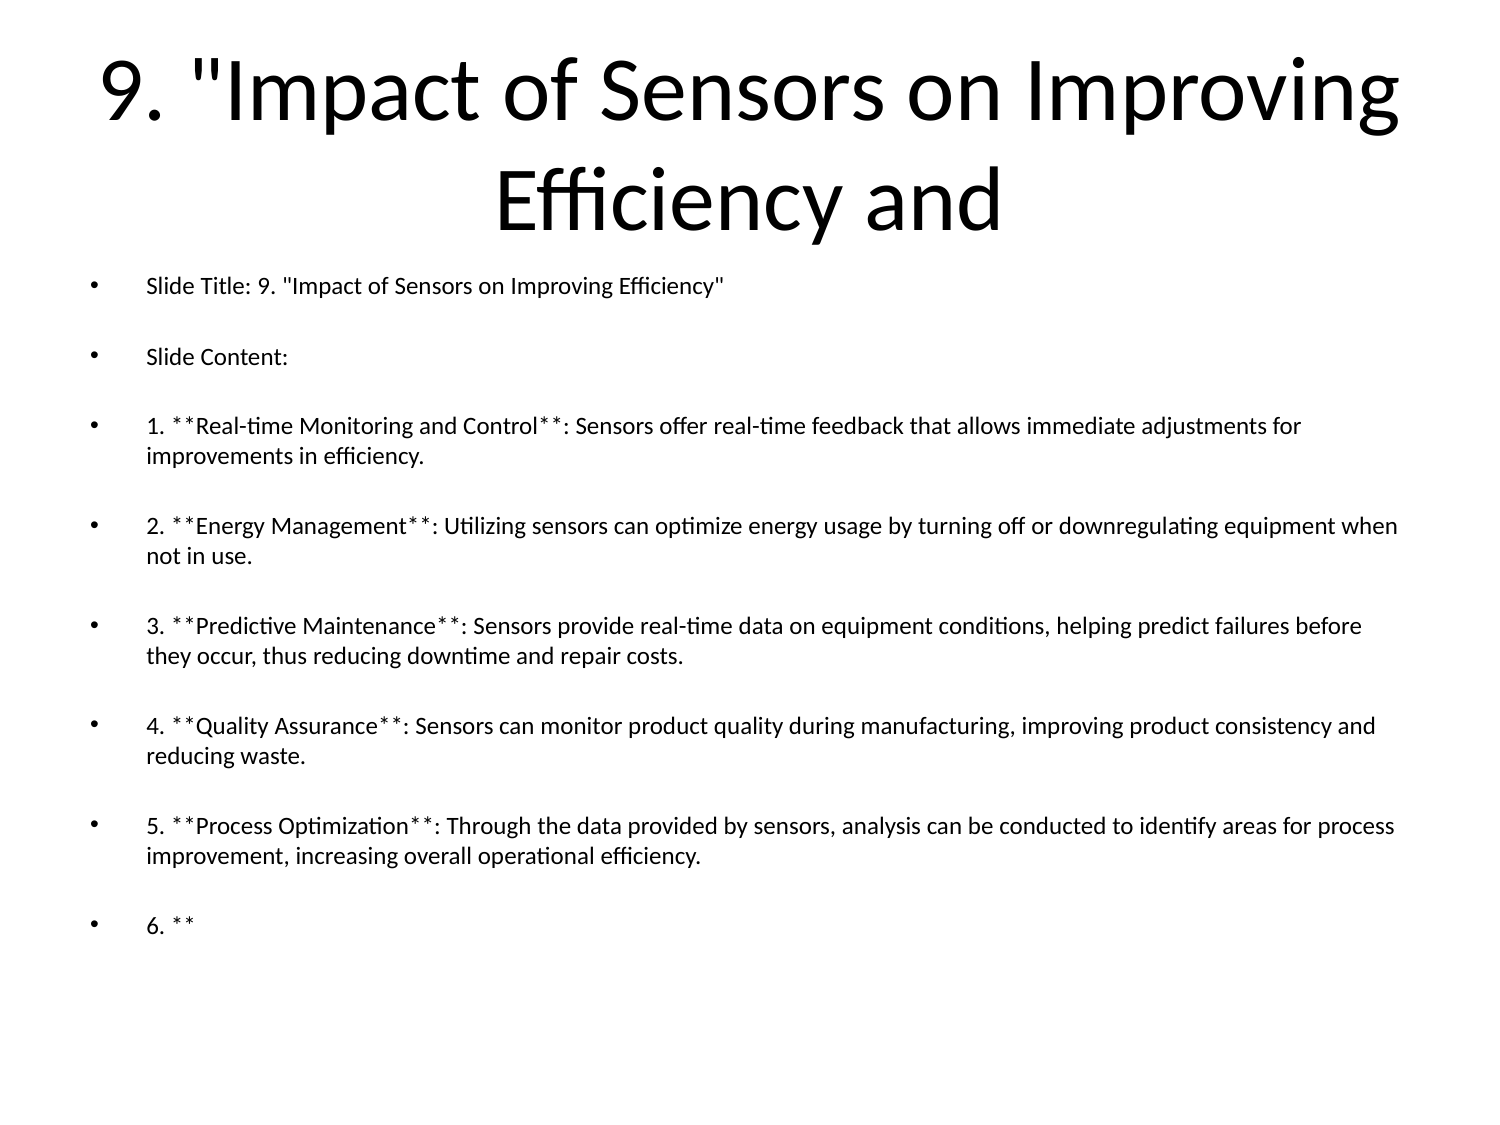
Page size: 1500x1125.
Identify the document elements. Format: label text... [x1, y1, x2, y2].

title 9. "Impact of Sensors on Improving Efficiency and [75, 45, 1425, 233]
list Slide Title: 9. "Impact of Sensors on Improving Efficiency" Slide Content: 1. **Real-time Monitoring and Control**: Sensors offer real-time feedback that allows immediate adjustments for improvements in efficiency. 2. **Energy Management**: Utilizing sensors can optimize energy usage by turning off or downregulating equipment when not in use. 3. **Predictive Maintenance**: Sensors provide real-time data on equipment conditions, helping predict failures before they occur, thus reducing downtime and repair costs. 4. **Quality Assurance**: Sensors can monitor product quality during manufacturing, improving product consistency and reducing waste. 5. **Process Optimization**: Through the data provided by sensors, analysis can be conducted to identify areas for process improvement, increasing overall operational efficiency. 6. ** [75, 262, 1425, 1005]
